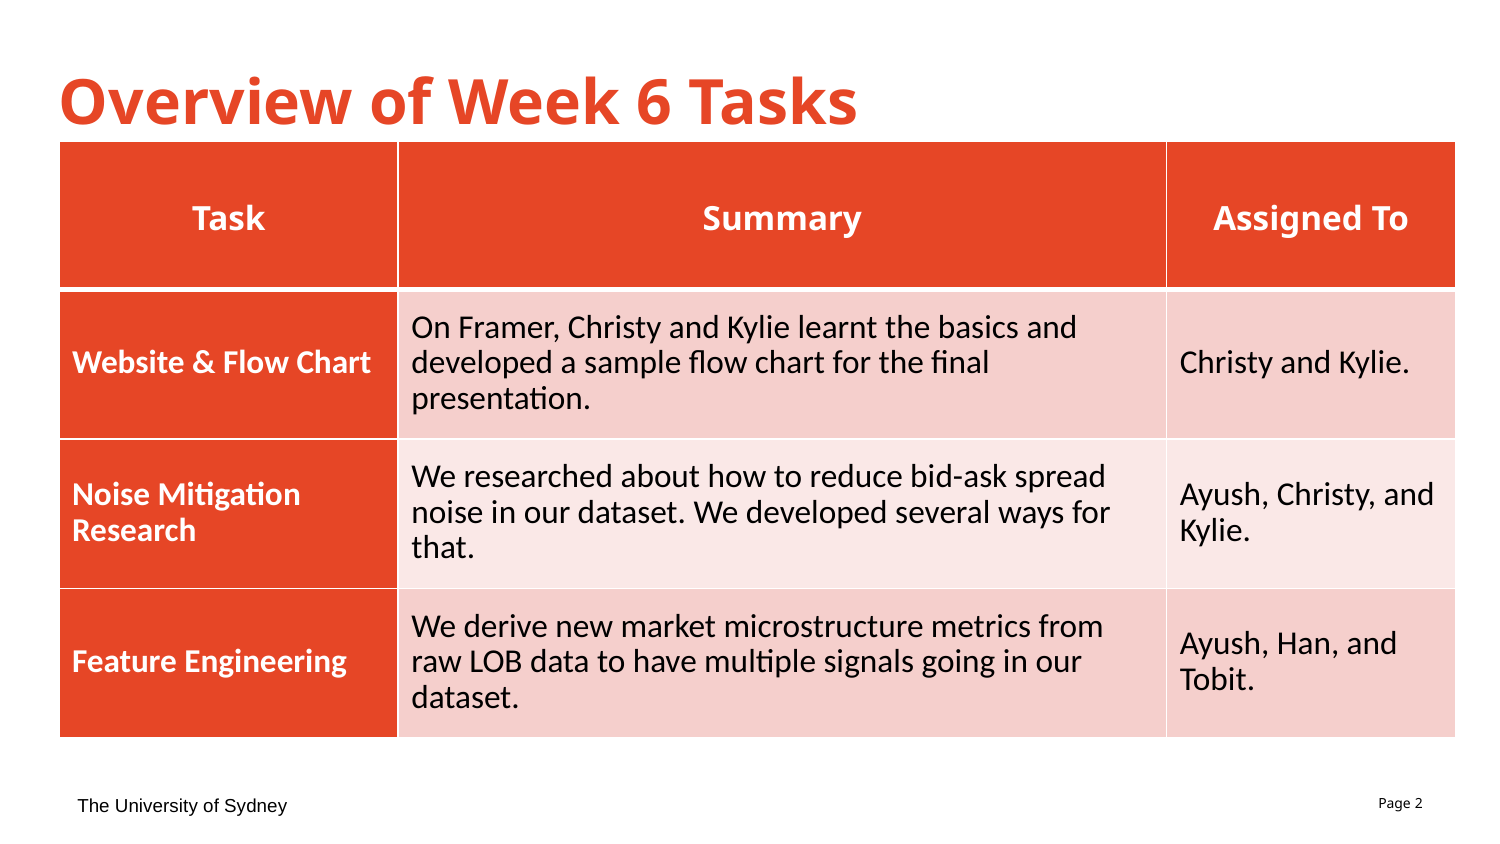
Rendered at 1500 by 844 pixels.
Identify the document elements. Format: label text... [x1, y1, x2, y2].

title Overview of Week 6 Tasks [58, 61, 1442, 140]
table_cell Christy and Kylie. [1167, 292, 1455, 438]
table_header Assigned To [1167, 142, 1455, 287]
table_cell Website & Flow Chart [60, 292, 397, 438]
table_cell We derive new market microstructure metrics from raw LOB data to have multiple signals going in our dataset. [399, 589, 1166, 737]
table_cell Noise Mitigation Research [60, 440, 397, 588]
table_cell Ayush, Christy, and Kylie. [1167, 440, 1455, 588]
table_header Summary [399, 142, 1166, 287]
table_header Task [60, 142, 397, 287]
table_cell We researched about how to reduce bid-ask spread noise in our dataset. We developed several ways for that. [399, 440, 1166, 588]
table_cell Ayush, Han, and Tobit. [1167, 589, 1455, 737]
table_cell On Framer, Christy and Kylie learnt the basics and developed a sample flow chart for the final presentation. [399, 292, 1166, 438]
table_cell Feature Engineering [60, 589, 397, 737]
